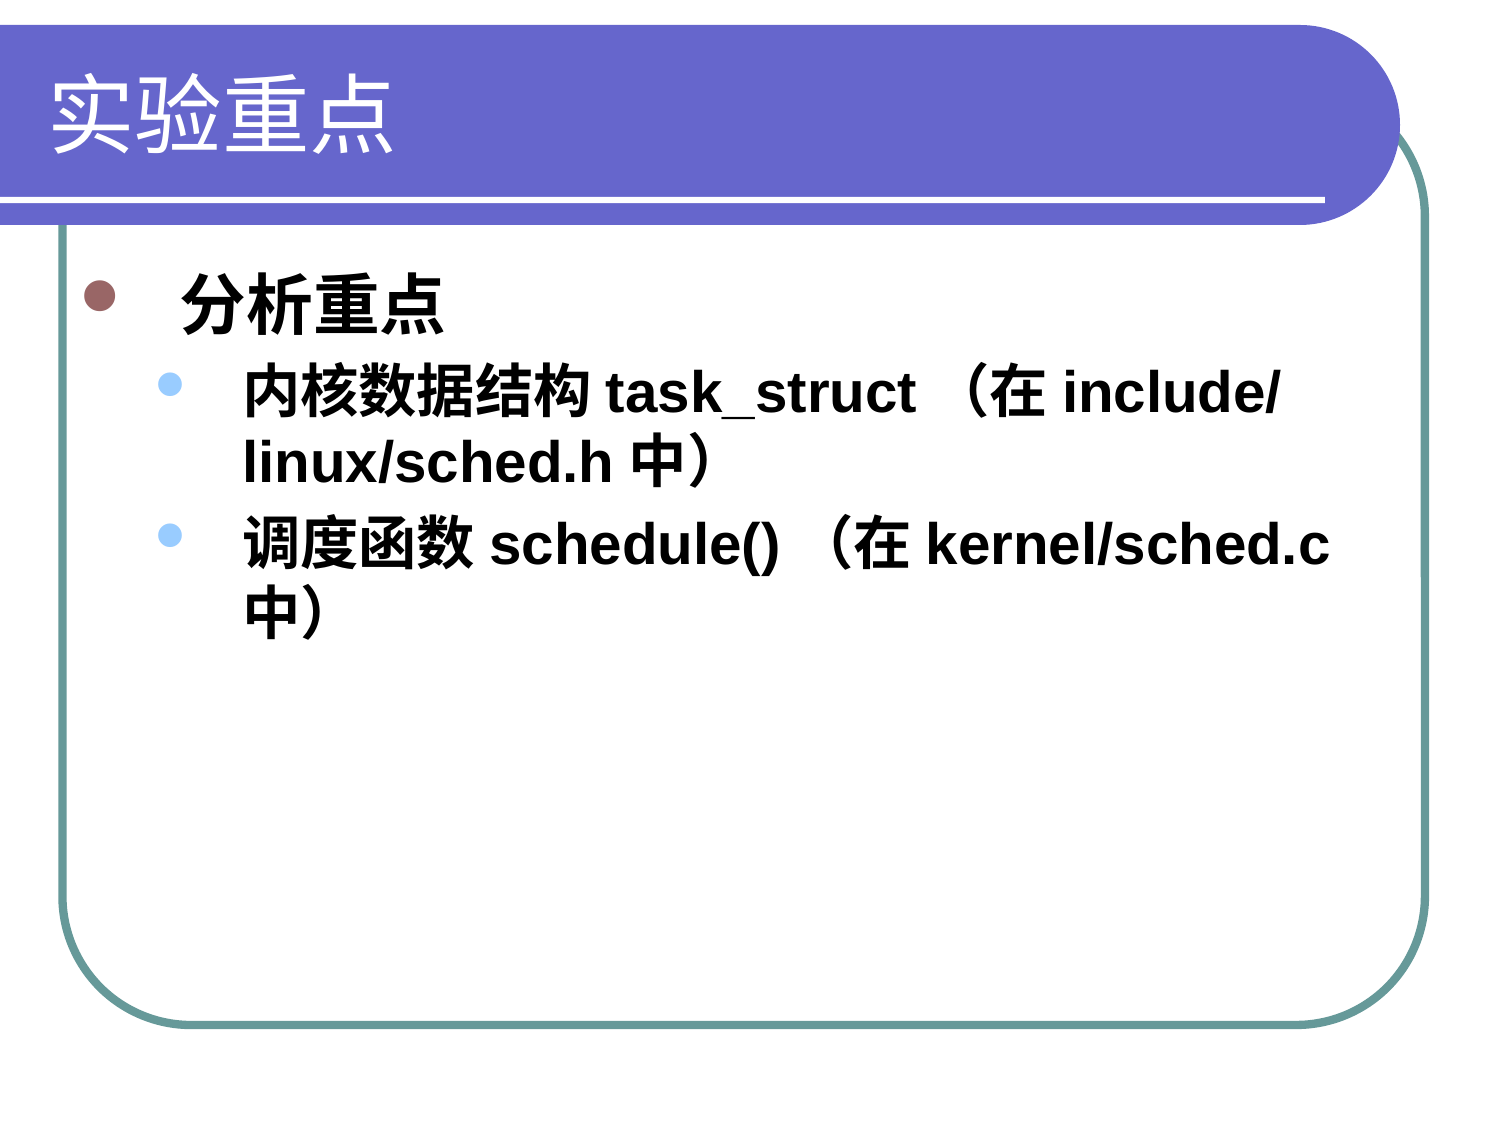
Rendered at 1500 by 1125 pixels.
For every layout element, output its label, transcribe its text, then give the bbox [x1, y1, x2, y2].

list 分析重点 内核数据结构task_struct（在include/linux/sched.h中） 调度函数schedule()（在kernel/sched.c中） [64, 255, 1424, 981]
title 实验重点 [32, 37, 1347, 188]
